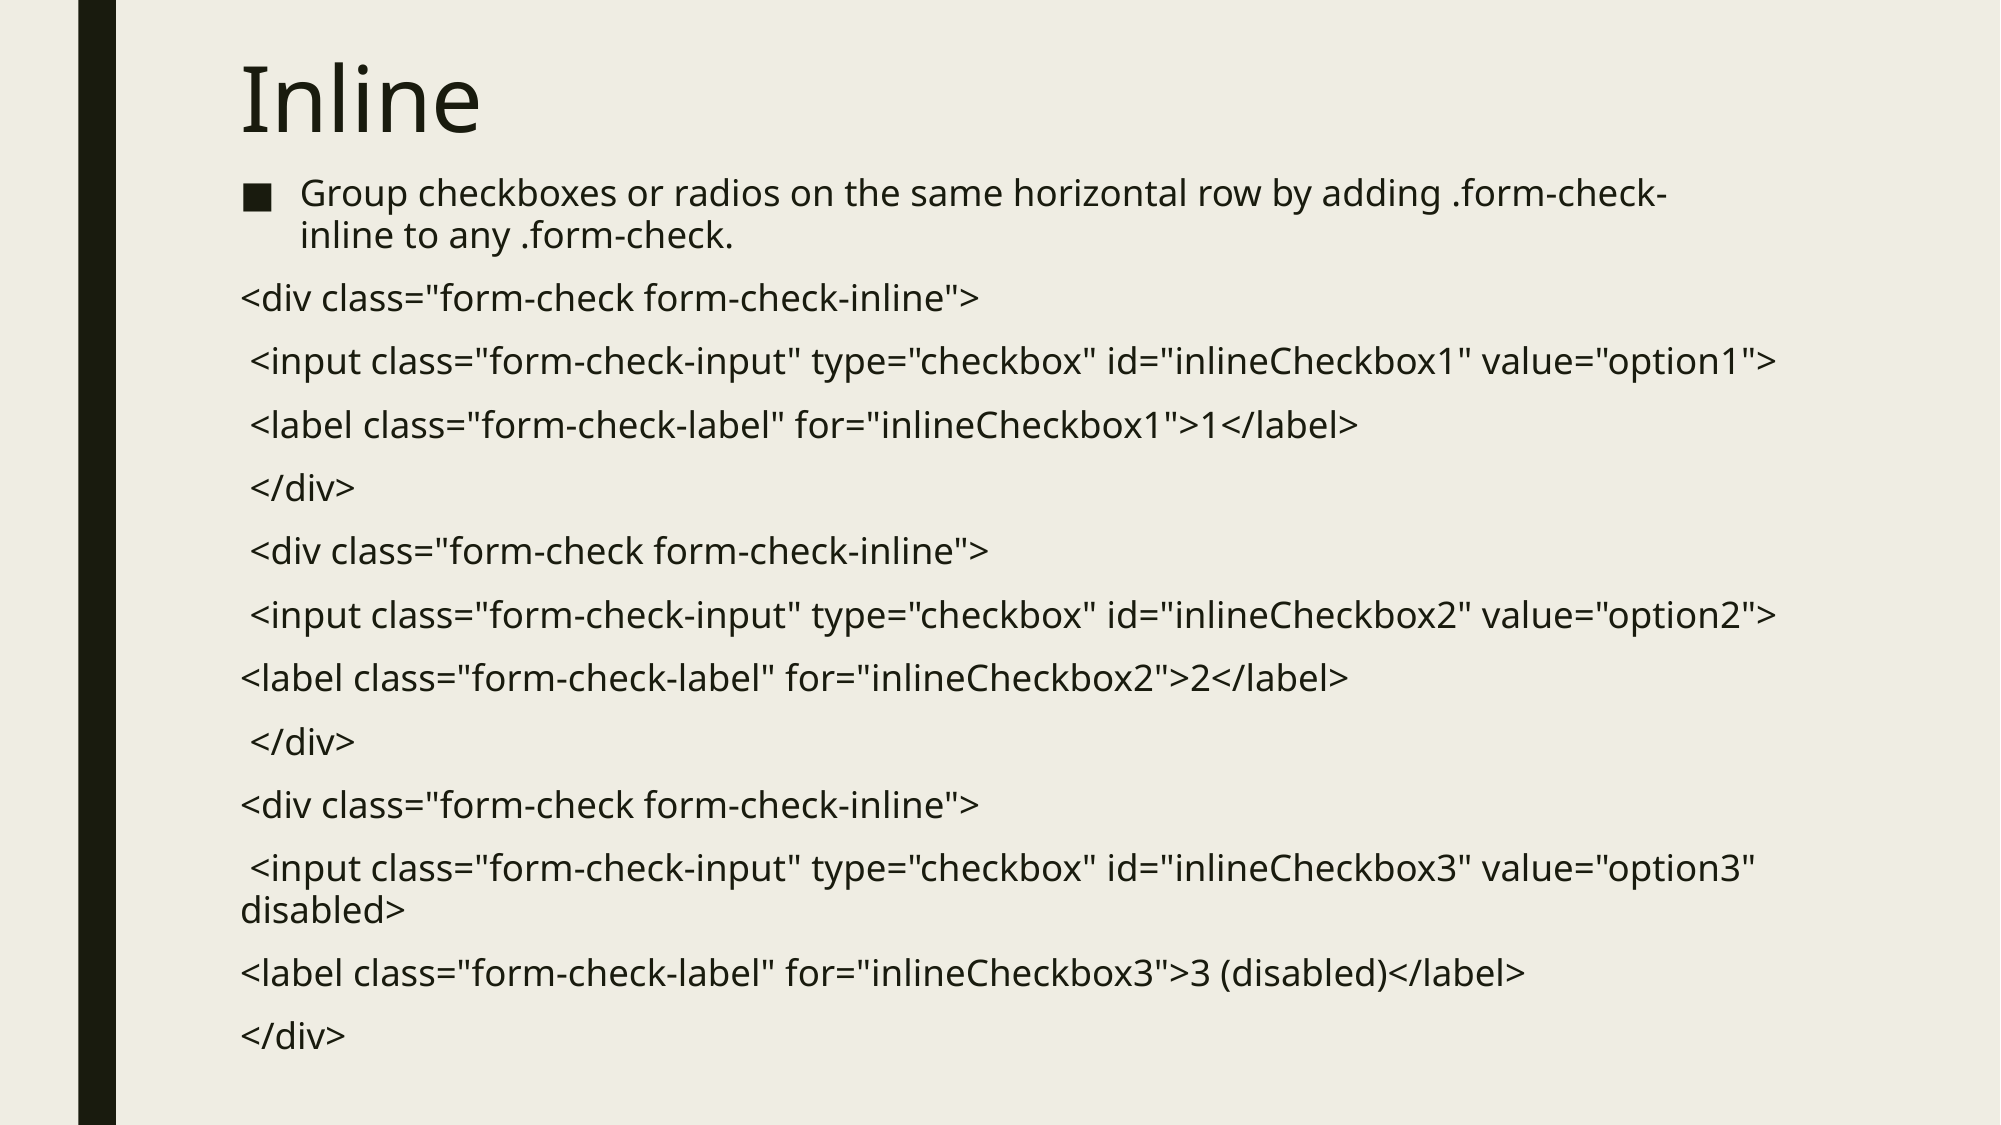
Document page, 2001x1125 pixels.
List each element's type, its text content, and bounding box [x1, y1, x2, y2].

list Group checkboxes or radios on the same horizontal row by adding .form-check-inline to any .form-check. <div class="form-check form-check-inline"> <input class="form-check-input" type="checkbox" id="inlineCheckbox1" value="option1"> <label class="form-check-label" for="inlineCheckbox1">1</label> </div> <div class="form-check form-check-inline"> <input class="form-check-input" type="checkbox" id="inlineCheckbox2" value="option2"> <label class="form-check-label" for="inlineCheckbox2">2</label> </div> <div class="form-check form-check-inline"> <input class="form-check-input" type="checkbox" id="inlineCheckbox3" value="option3" disabled> <label class="form-check-label" for="inlineCheckbox3">3 (disabled)</label> </div> [225, 166, 1800, 1125]
title Inline [225, 46, 1800, 166]
